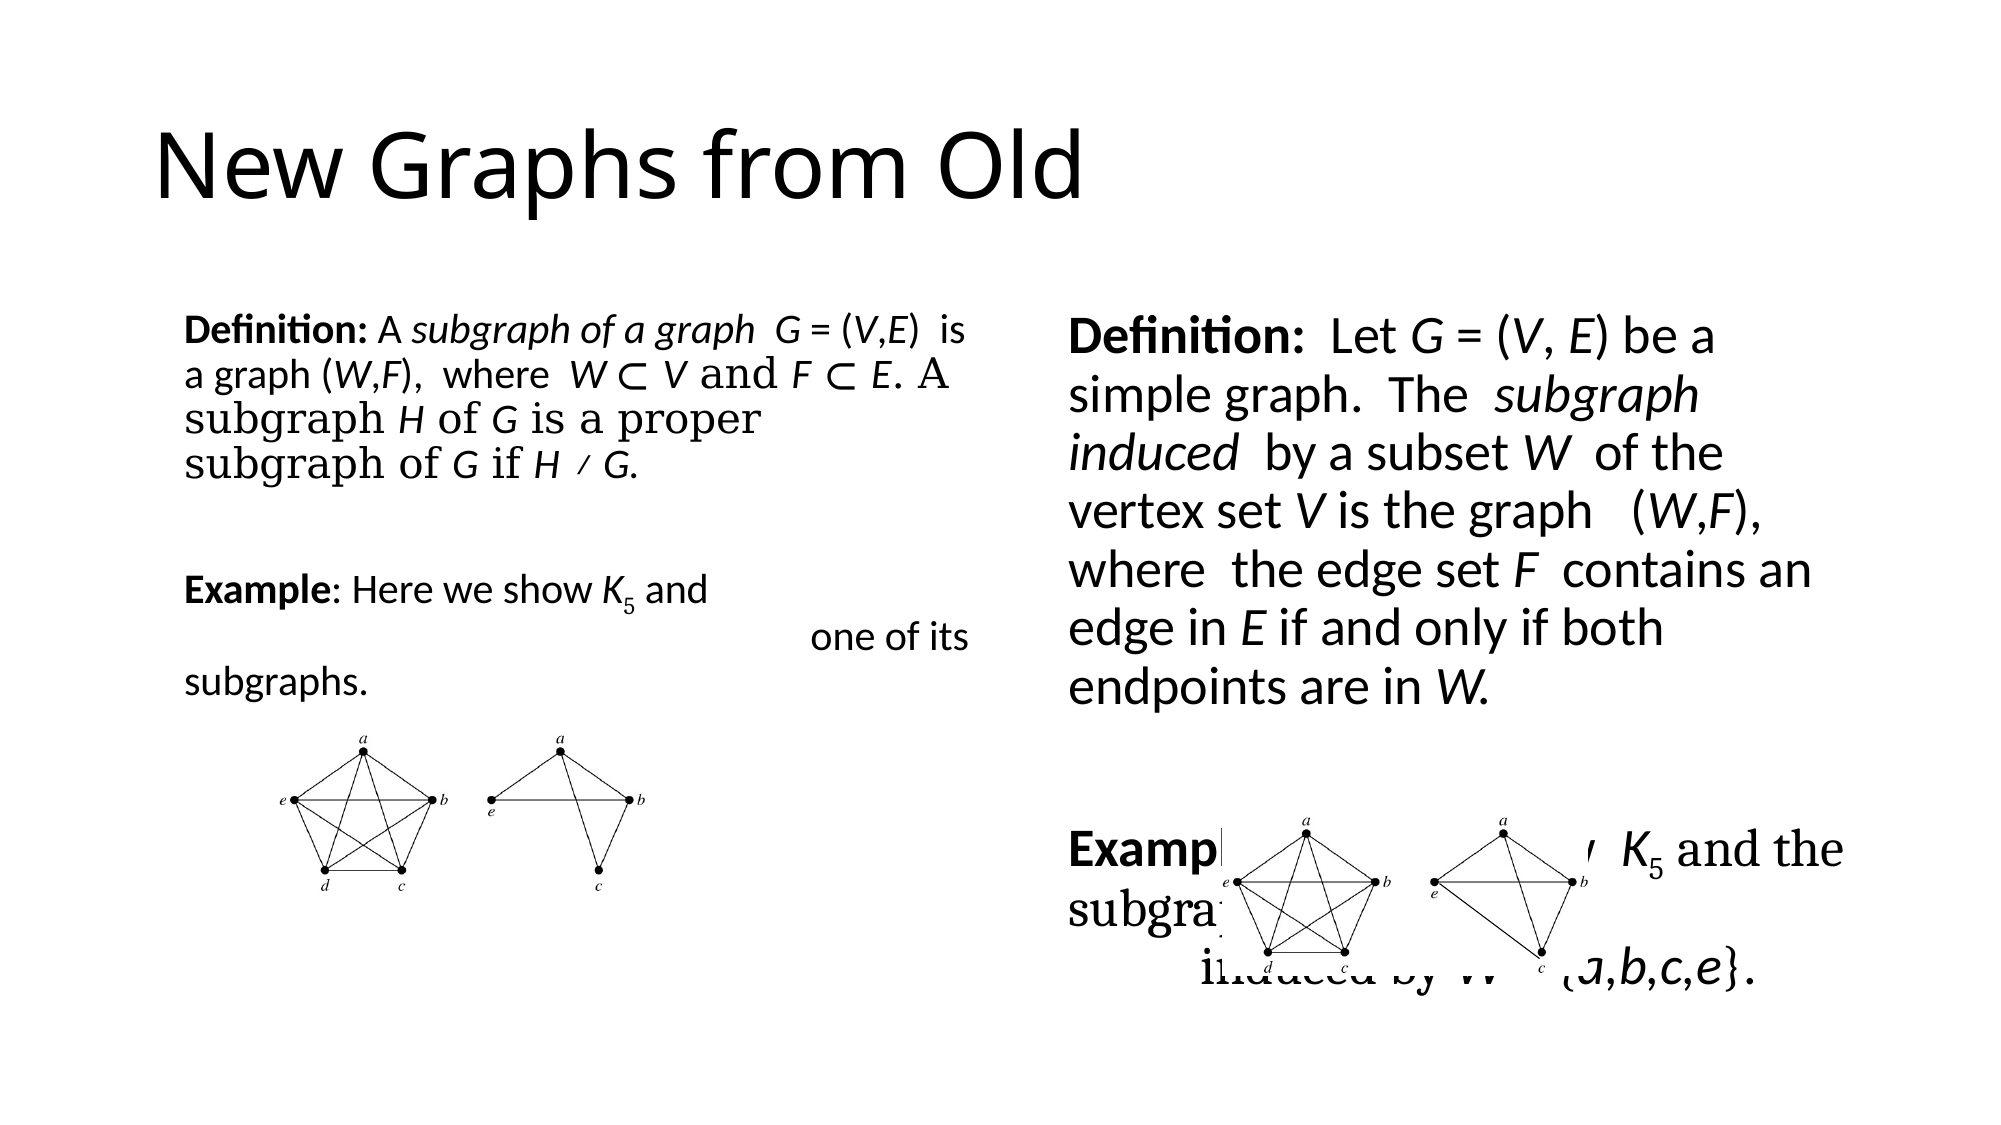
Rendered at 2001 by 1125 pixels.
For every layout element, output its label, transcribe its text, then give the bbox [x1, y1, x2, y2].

list Definition: Let G = (V, E) be a simple graph. The subgraph induced by a subset W of the vertex set V is the graph (W,F), where the edge set F contains an edge in E if and only if both endpoints are in W. Example: Here we show K5 and the subgraph induced by W = {a,b,c,e}. [1012, 299, 1863, 1014]
title New Graphs from Old [137, 59, 1863, 278]
picture [279, 729, 645, 894]
list Definition: A subgraph of a graph G = (V,E) is a graph (W,F), where W ⊂ V and F ⊂ E. A subgraph H of G is a proper subgraph of G if H ≠ G. Example: Here we show K5 and one of its subgraphs. [137, 299, 988, 1014]
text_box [1439, 883, 1540, 959]
picture [1222, 811, 1588, 976]
